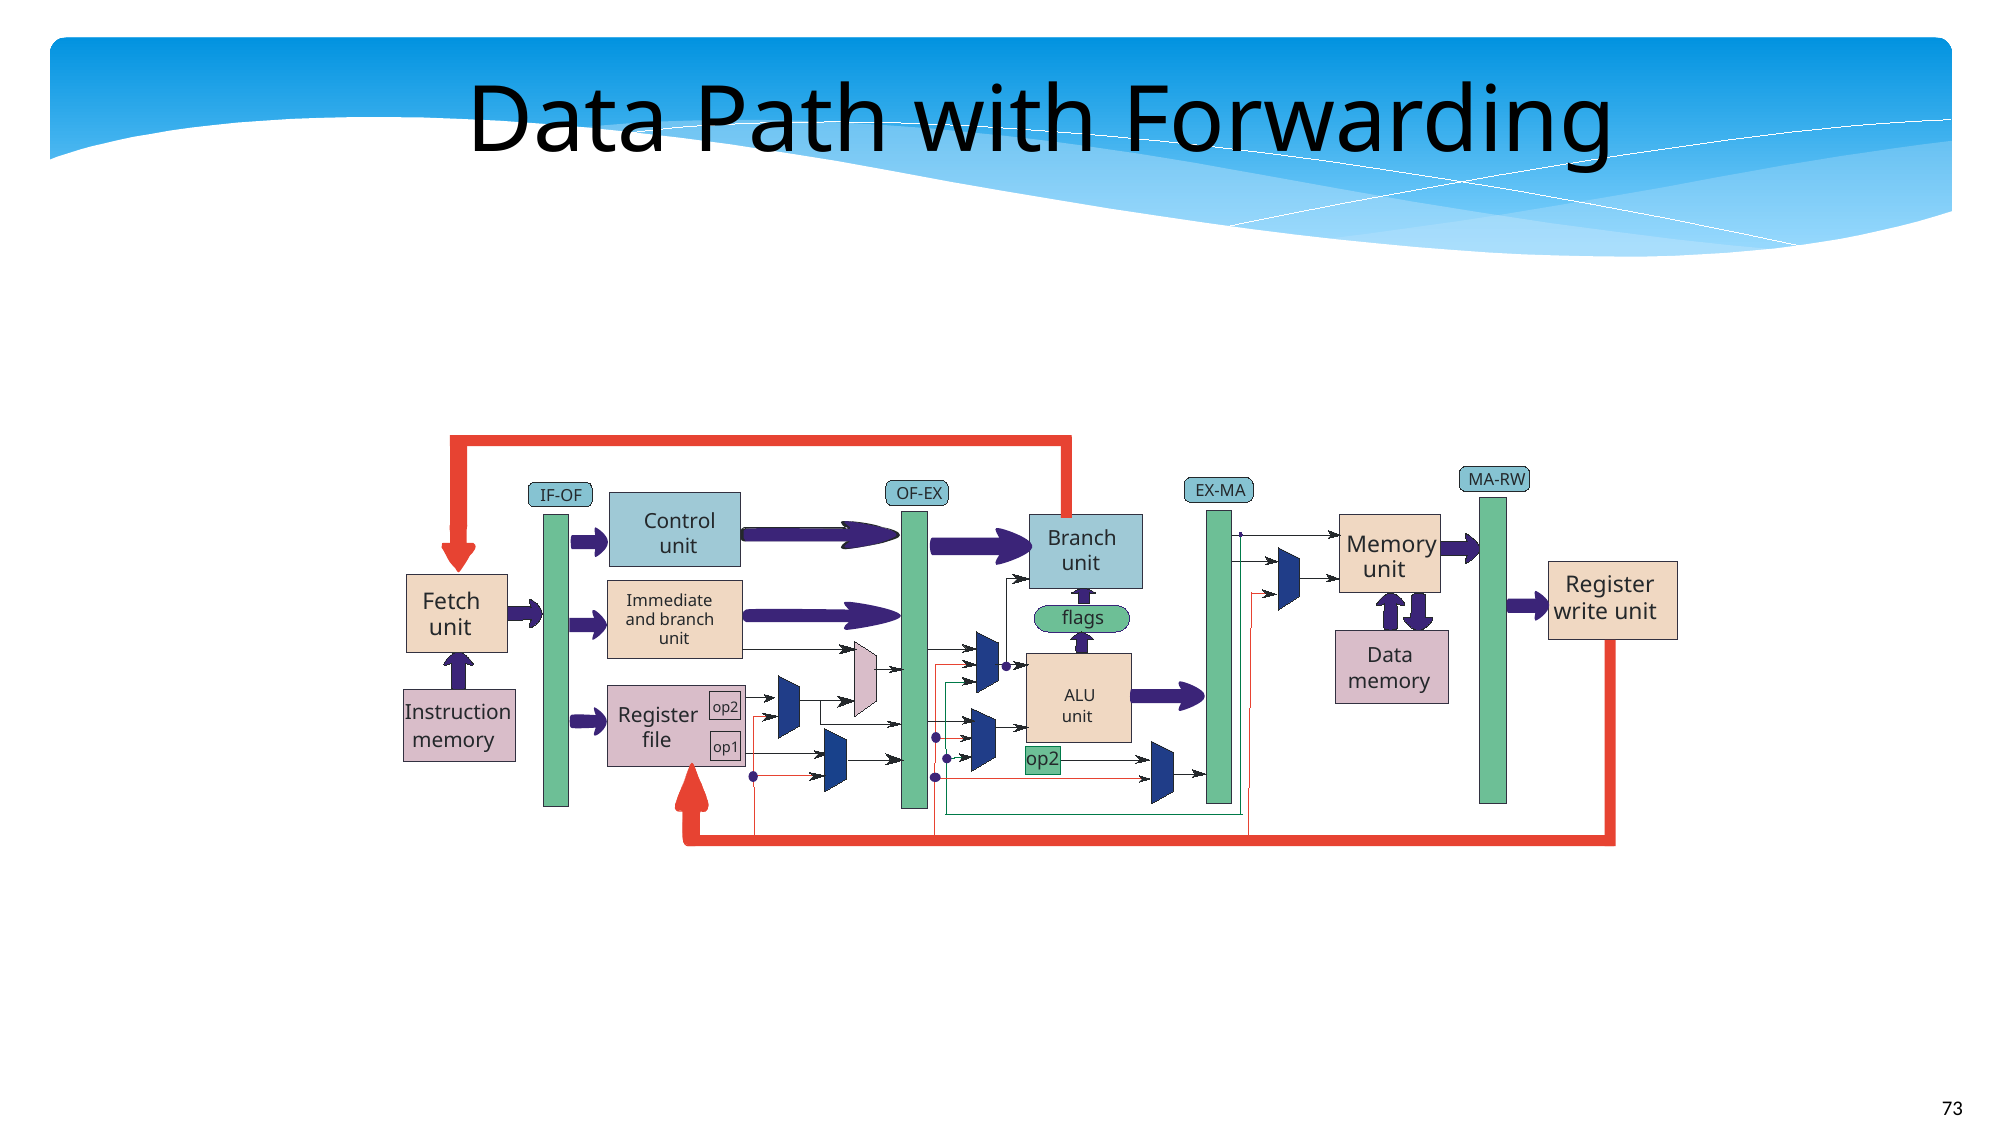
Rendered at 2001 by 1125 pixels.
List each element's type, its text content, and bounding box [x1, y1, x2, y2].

title Data Path with Forwarding [433, 37, 1650, 192]
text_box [399, 431, 1682, 851]
